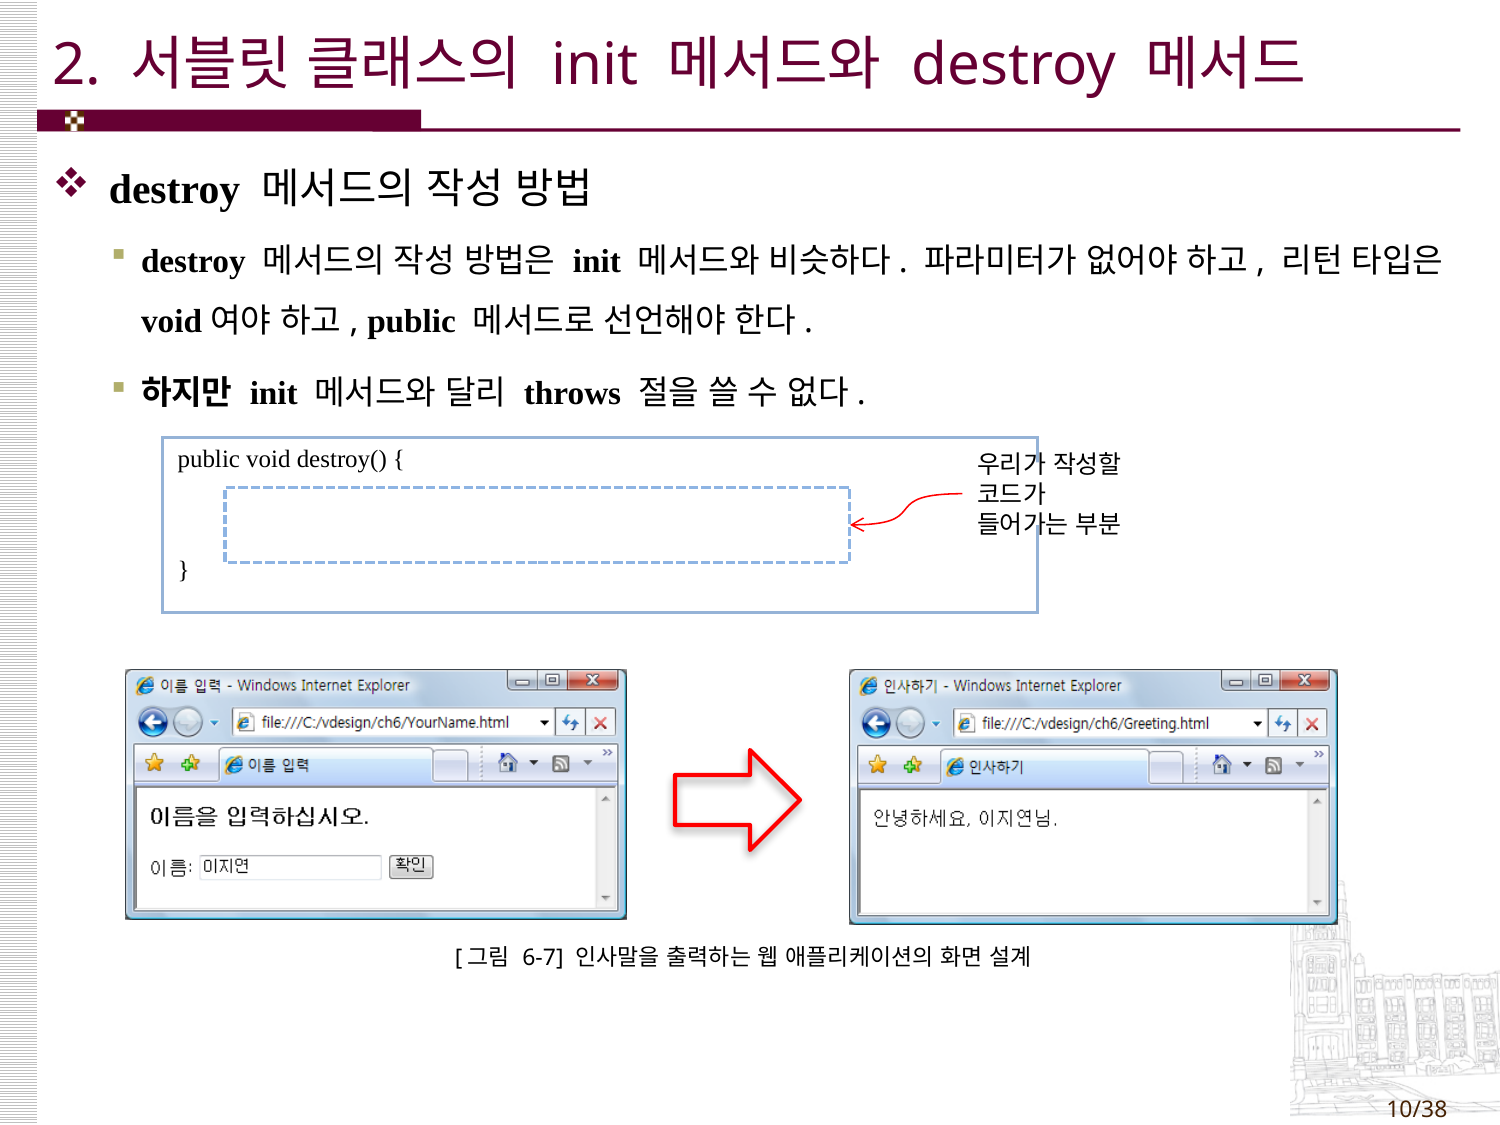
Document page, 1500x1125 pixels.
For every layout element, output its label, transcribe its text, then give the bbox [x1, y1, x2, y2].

title 2. 서블릿 클래스의 init 메서드와 destroy 메서드 [36, 13, 1426, 109]
picture [65, 111, 84, 131]
text_box [223, 485, 852, 564]
text_box 우리가 작성할 코드가 들어가는 부분 [960, 460, 1202, 527]
list destroy 메서드의 작성 방법 destroy 메서드의 작성 방법은 init 메서드와 비슷하다. 파라미터가 없어야 하고, 리턴 타입은 void여야 하고, public 메서드로 선언해야 한다. 하지만 init 메서드와 달리 throws 절을 쓸 수 없다. [37, 154, 1463, 1093]
table_header public void destroy() { } [164, 439, 1036, 611]
text_box [그림 6-7] 인사말을 출력하는 웹 애플리케이션의 화면 설계 [310, 935, 1177, 977]
text_box [672, 748, 803, 852]
picture [849, 668, 1338, 926]
picture [124, 669, 627, 921]
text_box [849, 493, 963, 526]
picture [1290, 874, 1500, 1125]
